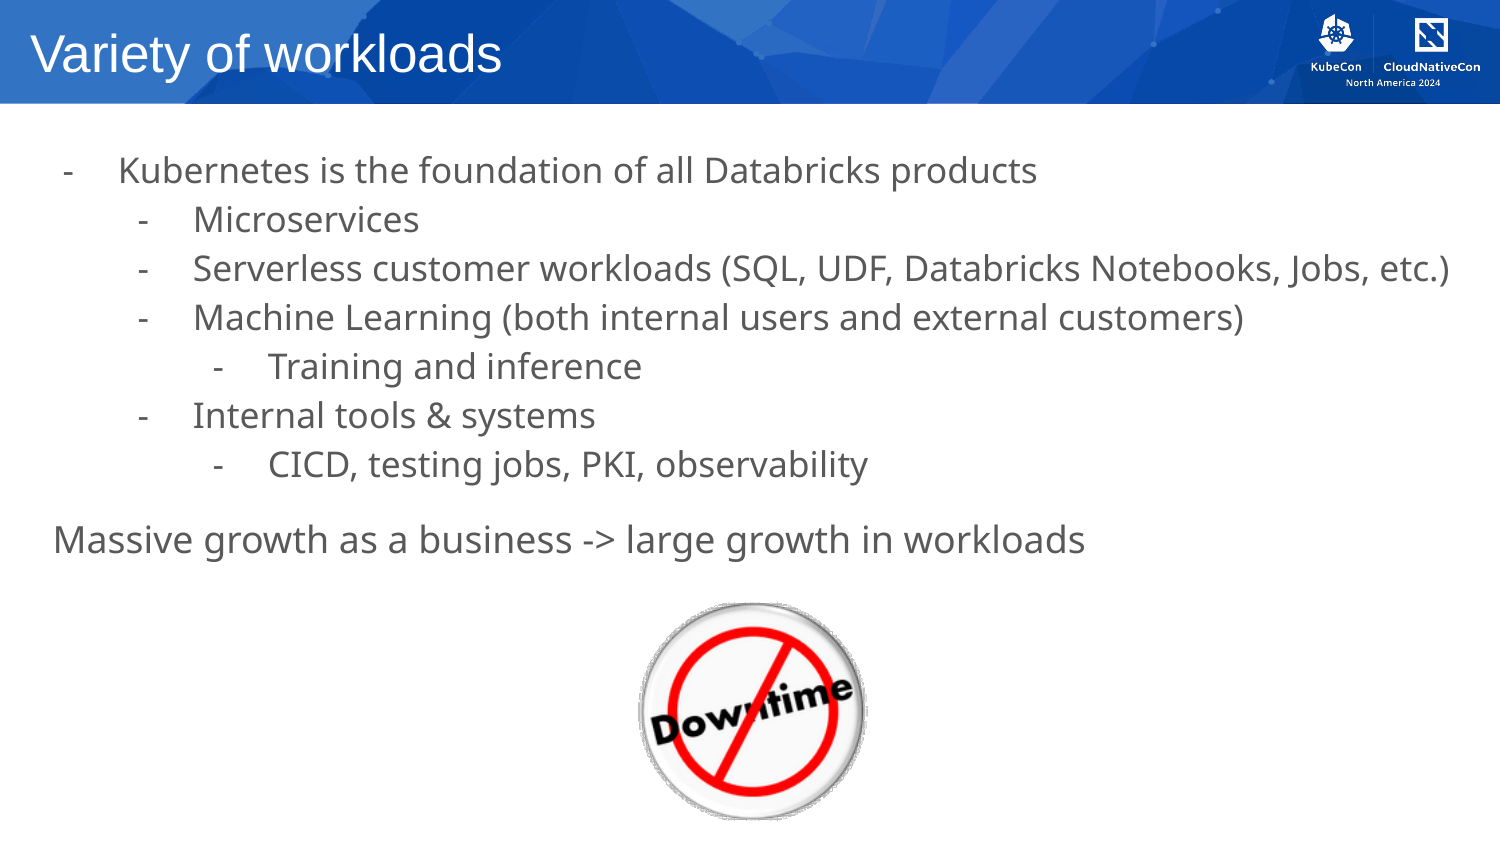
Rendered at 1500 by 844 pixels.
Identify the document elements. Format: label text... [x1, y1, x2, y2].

picture [617, 602, 886, 822]
list Kubernetes is the foundation of all Databricks products Microservices Serverless customer workloads (SQL, UDF, Databricks Notebooks, Jobs, etc.) Machine Learning (both internal users and external customers) Training and inference Internal tools & systems CICD, testing jobs, PKI, observability Massive growth as a business -> large growth in workloads [27, 127, 1475, 688]
title Variety of workloads [14, 4, 1277, 99]
picture [1307, 14, 1480, 89]
